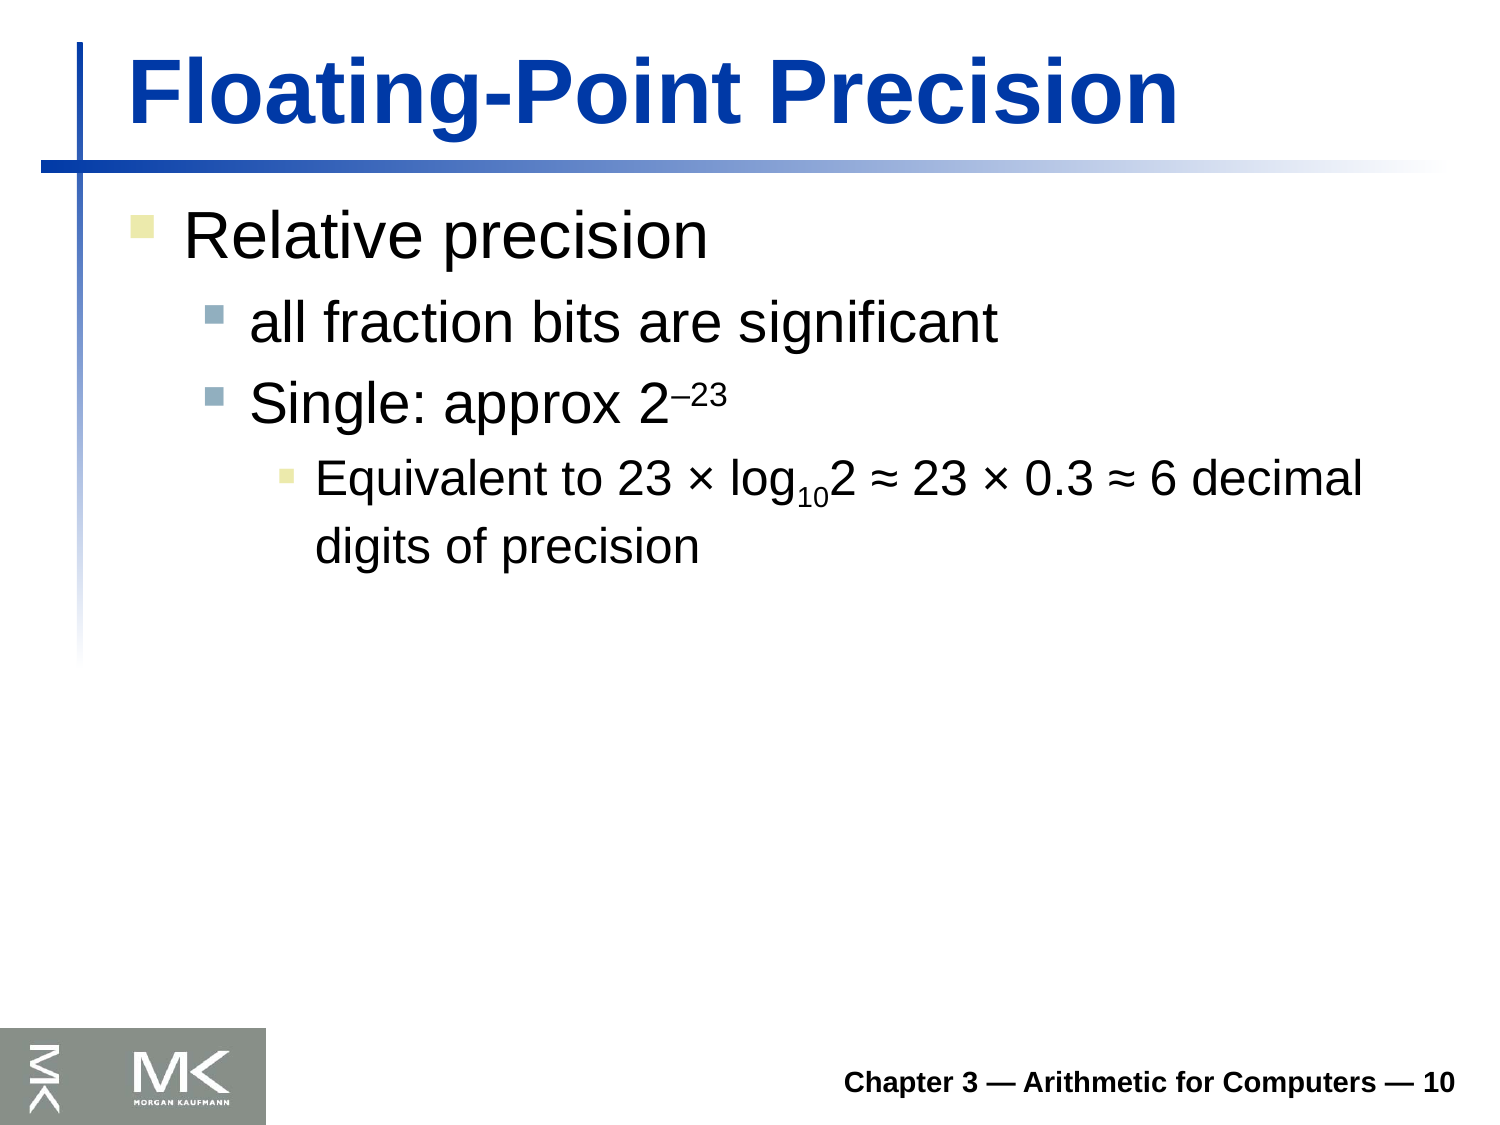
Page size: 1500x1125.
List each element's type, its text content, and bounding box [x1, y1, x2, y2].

title Floating-Point Precision [112, 23, 1468, 149]
picture [0, 1028, 266, 1125]
list Relative precision all fraction bits are significant Single: approx 2–23 Equivalent to 23 × log102 ≈ 23 × 0.3 ≈ 6 decimal digits of precision [112, 184, 1469, 1024]
footer Chapter 3 — Arithmetic for Computers — 10 [277, 1046, 1471, 1106]
